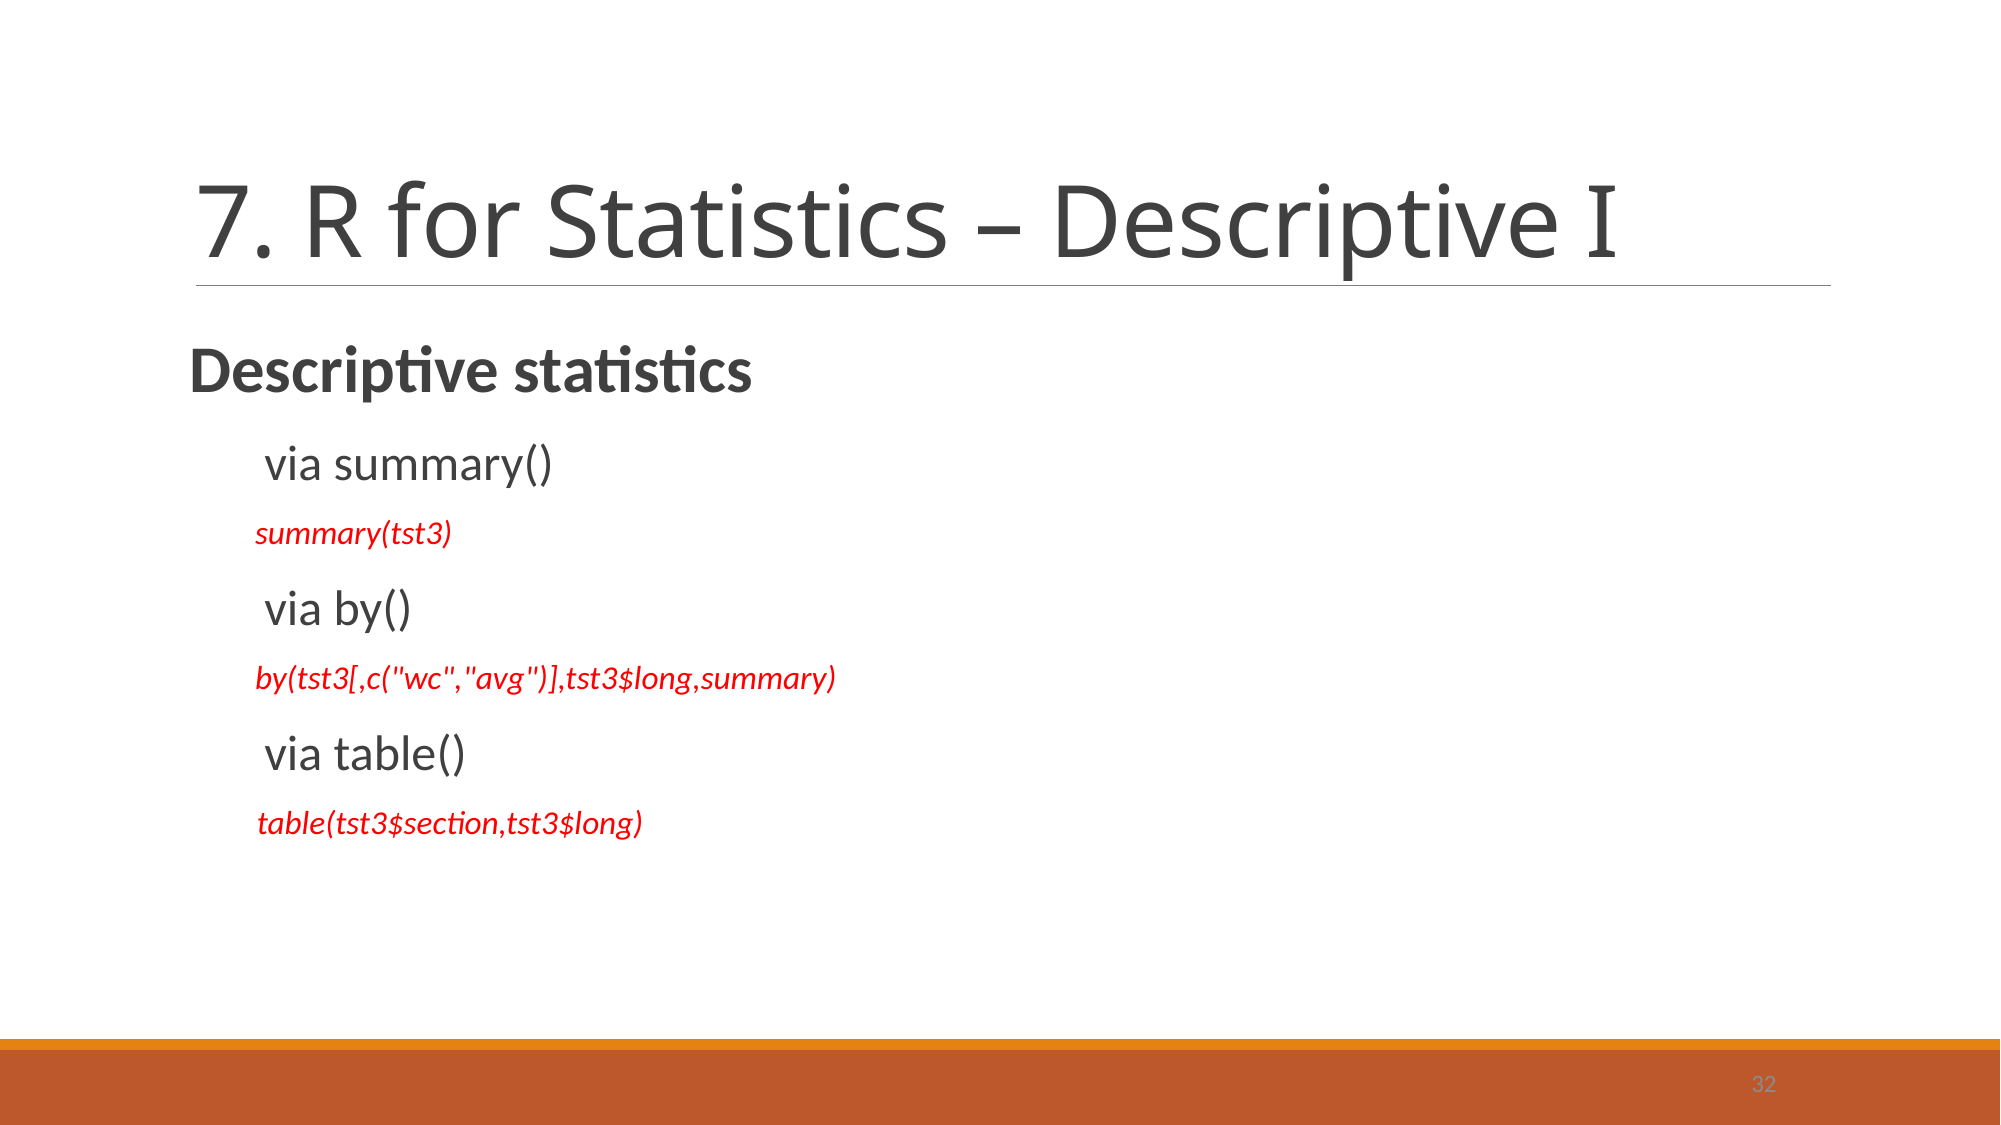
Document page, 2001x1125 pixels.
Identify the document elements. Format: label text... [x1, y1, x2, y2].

title 7. R for Statistics – Descriptive I [180, 47, 1830, 285]
text_box 32 [1412, 1052, 1792, 1113]
list Descriptive statistics via summary() summary(tst3) via by() by(tst3[,c("wc","avg")],tst3$long,summary) via table() table(tst3$section,tst3$long) [180, 302, 1830, 963]
